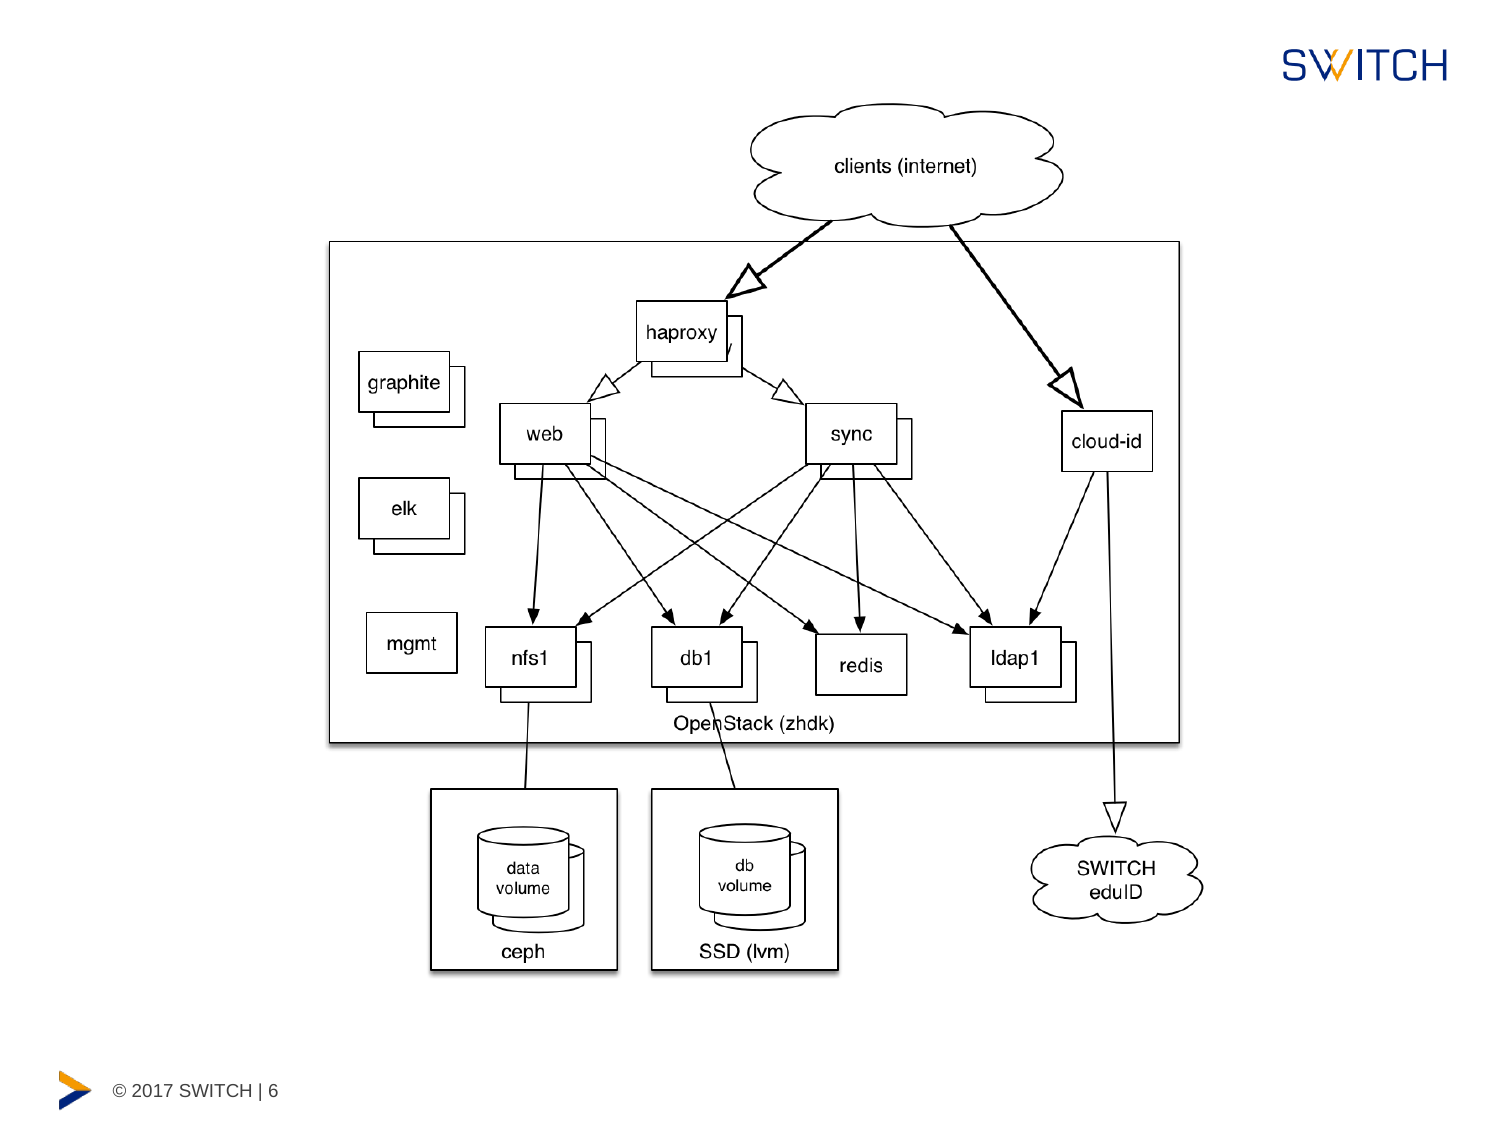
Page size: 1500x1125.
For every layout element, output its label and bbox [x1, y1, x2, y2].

picture [283, 95, 1225, 984]
